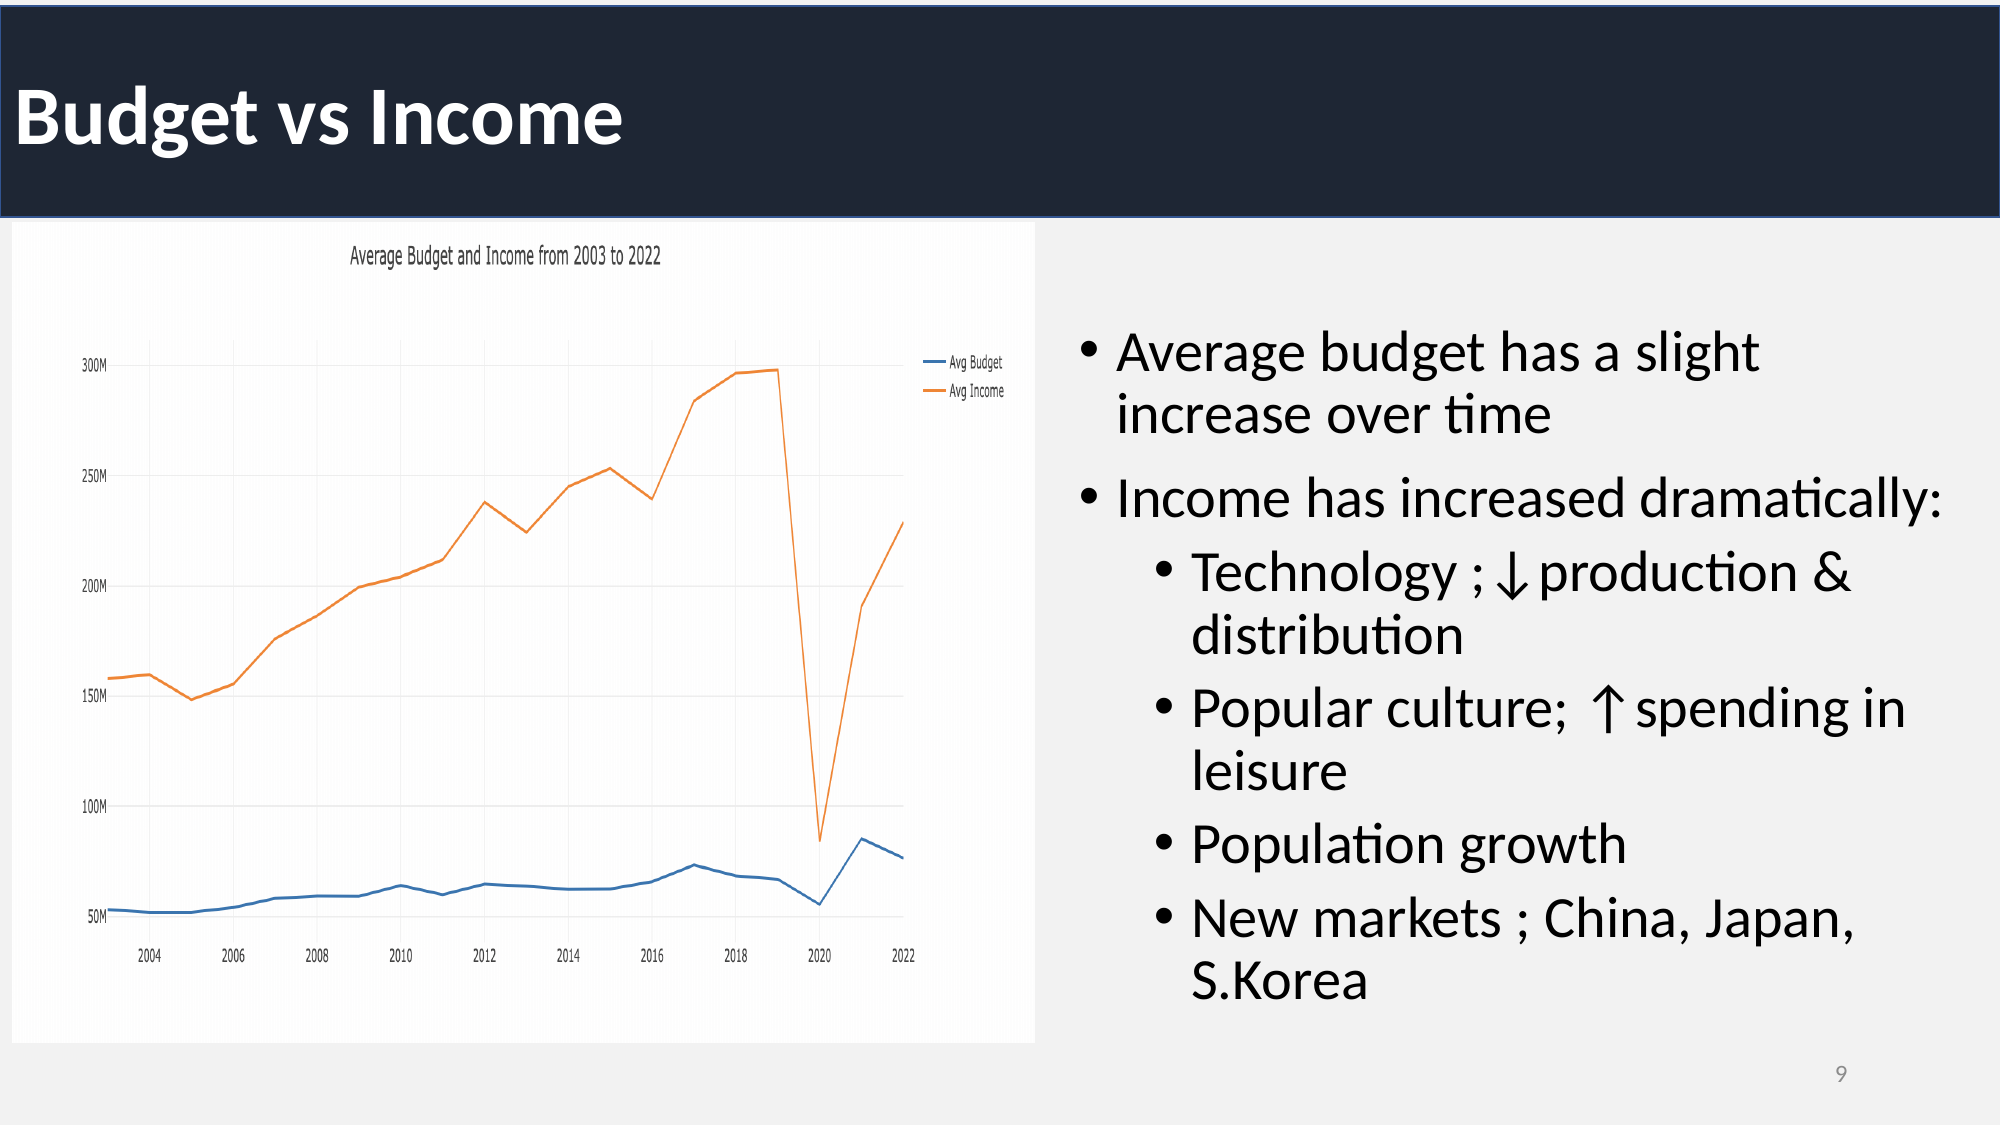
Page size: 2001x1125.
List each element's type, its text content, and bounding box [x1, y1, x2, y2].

list Average budget has a slight increase over time Income has increased dramatically: Technology ;↓production & distribution Popular culture; ↑spending in leisure Population growth New markets ; China, Japan, S.Korea [1063, 222, 1964, 1043]
text_box Budget vs Income [0, 5, 2000, 218]
slide_number 9 [1412, 1042, 1863, 1103]
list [12, 222, 1035, 1043]
